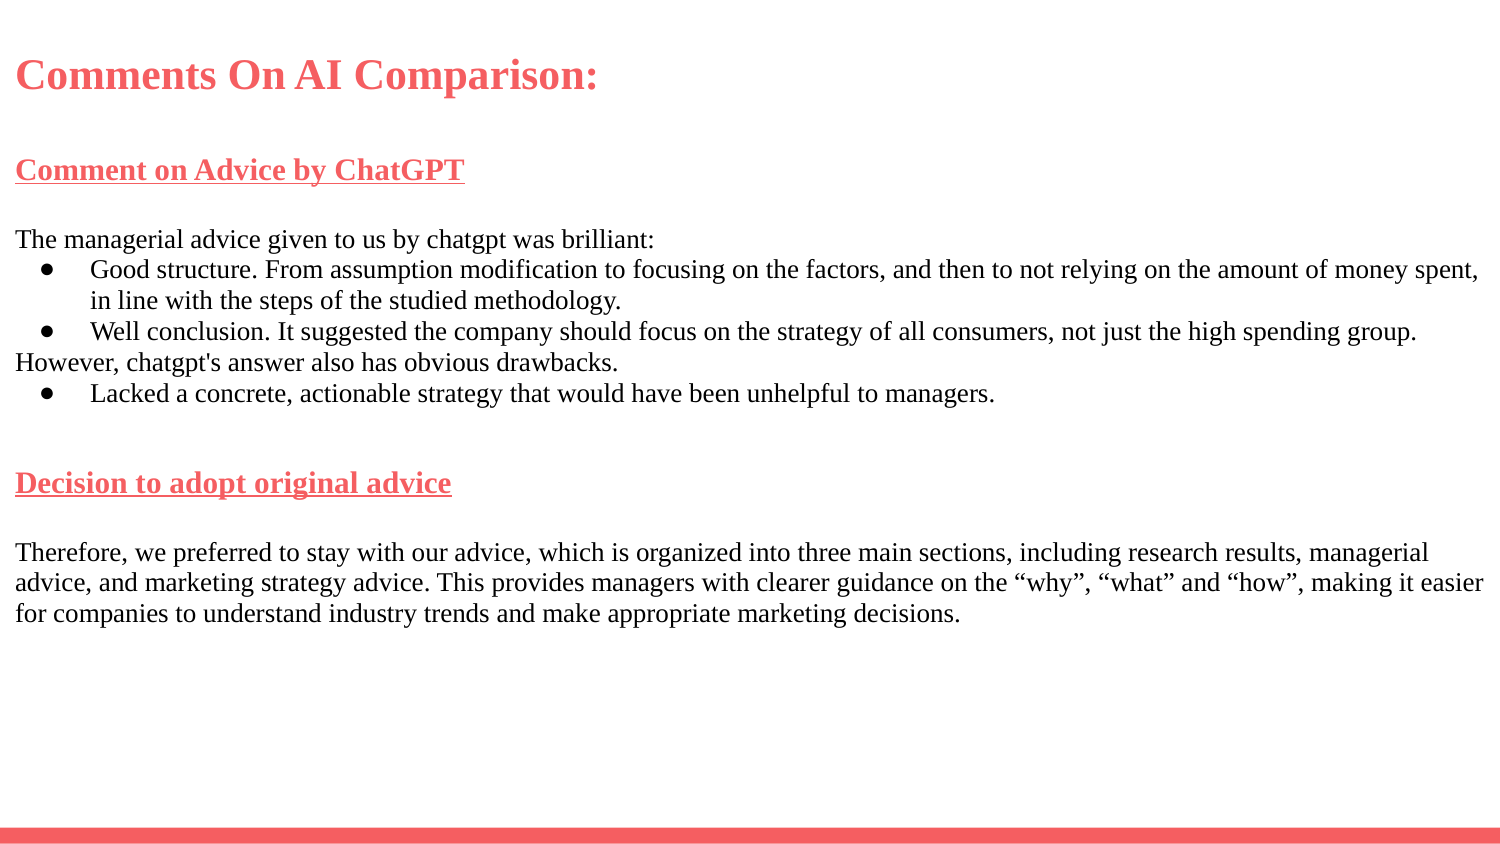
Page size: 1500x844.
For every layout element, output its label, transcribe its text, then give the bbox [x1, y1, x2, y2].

list Comment on Advice by ChatGPT The managerial advice given to us by chatgpt was brilliant: Good structure. From assumption modification to focusing on the factors, and then to not relying on the amount of money spent, in line with the steps of the studied methodology. Well conclusion. It suggested the company should focus on the strategy of all consumers, not just the high spending group. However, chatgpt's answer also has obvious drawbacks. Lacked a concrete, actionable strategy that would have been unhelpful to managers. Decision to adopt original advice Therefore, we preferred to stay with our advice, which is organized into three main sections, including research results, managerial advice, and marketing strategy advice. This provides managers with clearer guidance on the “why”, “what” and “how”, making it easier for companies to understand industry trends and make appropriate marketing decisions. [0, 134, 1500, 844]
title Comments On AI Comparison: [0, 30, 1398, 134]
